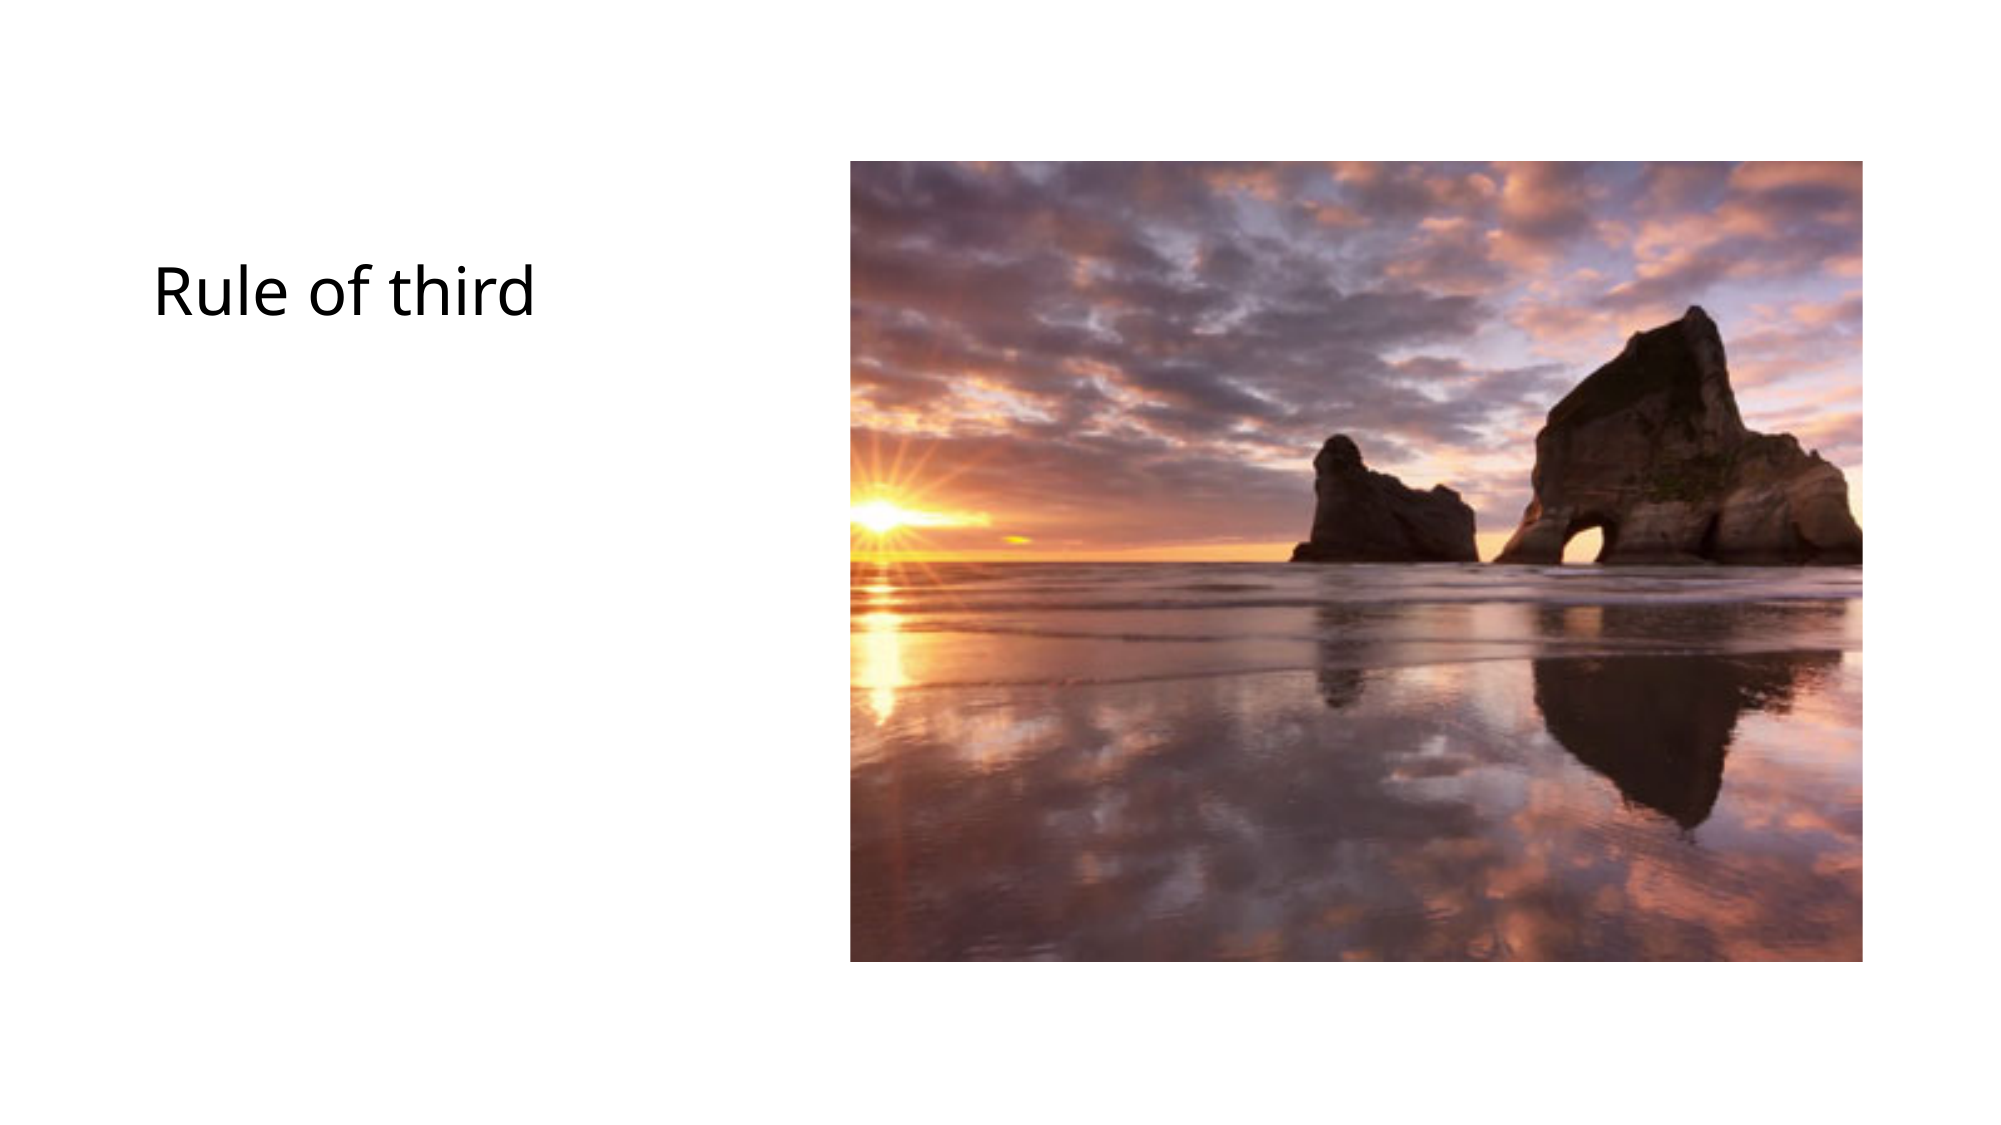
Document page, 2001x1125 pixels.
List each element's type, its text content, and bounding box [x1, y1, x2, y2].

picture [849, 161, 1864, 962]
title Rule of third [137, 75, 783, 338]
